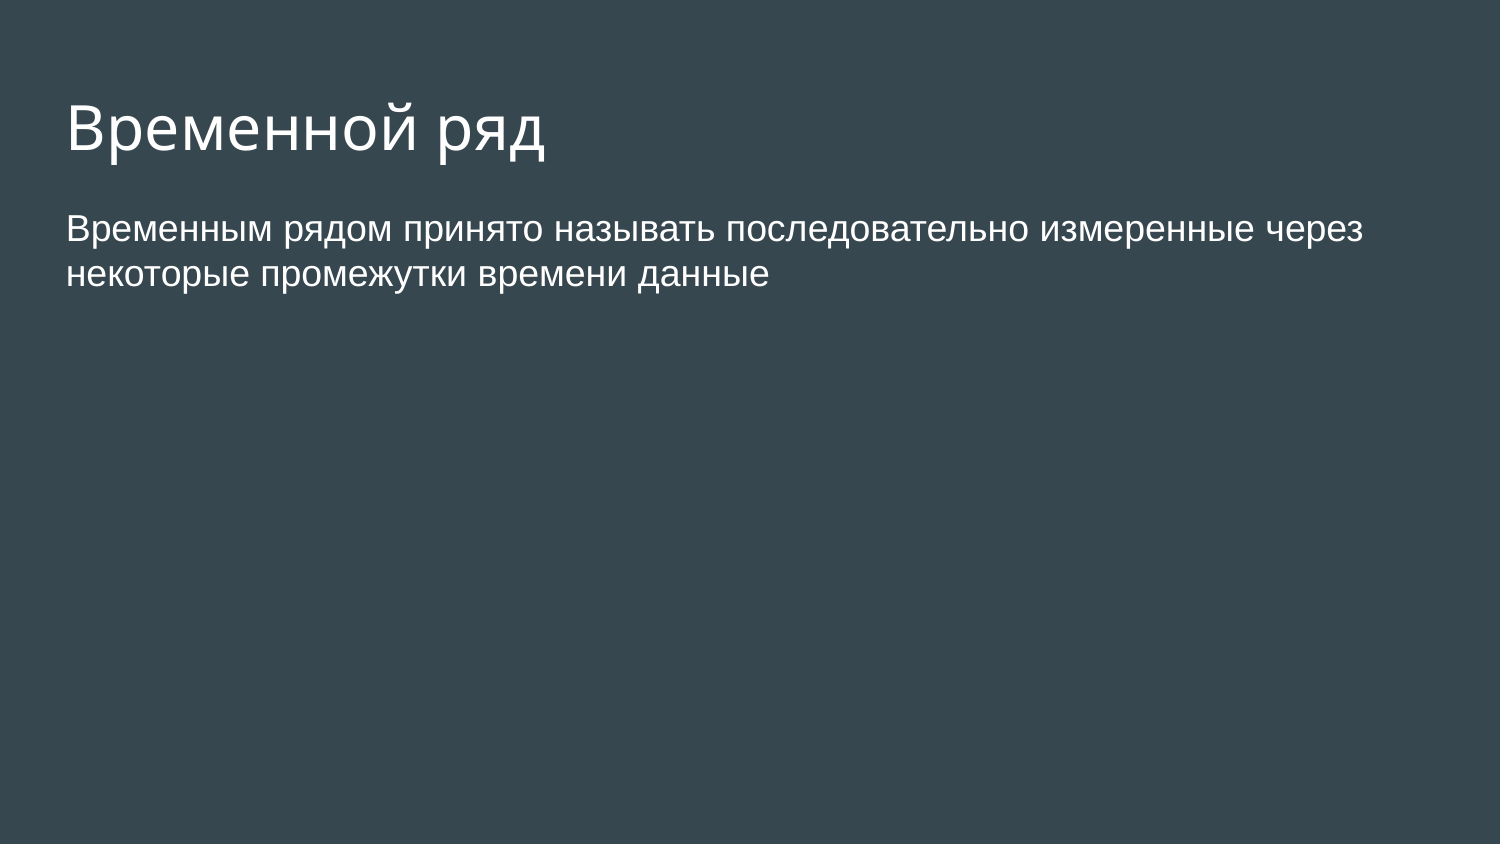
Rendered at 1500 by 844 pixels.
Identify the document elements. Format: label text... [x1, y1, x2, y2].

text_box Временной ряд [51, 72, 1449, 167]
text_box Временным рядом принято называть последовательно измеренные через некоторые промежутки времени данные [51, 189, 1449, 750]
